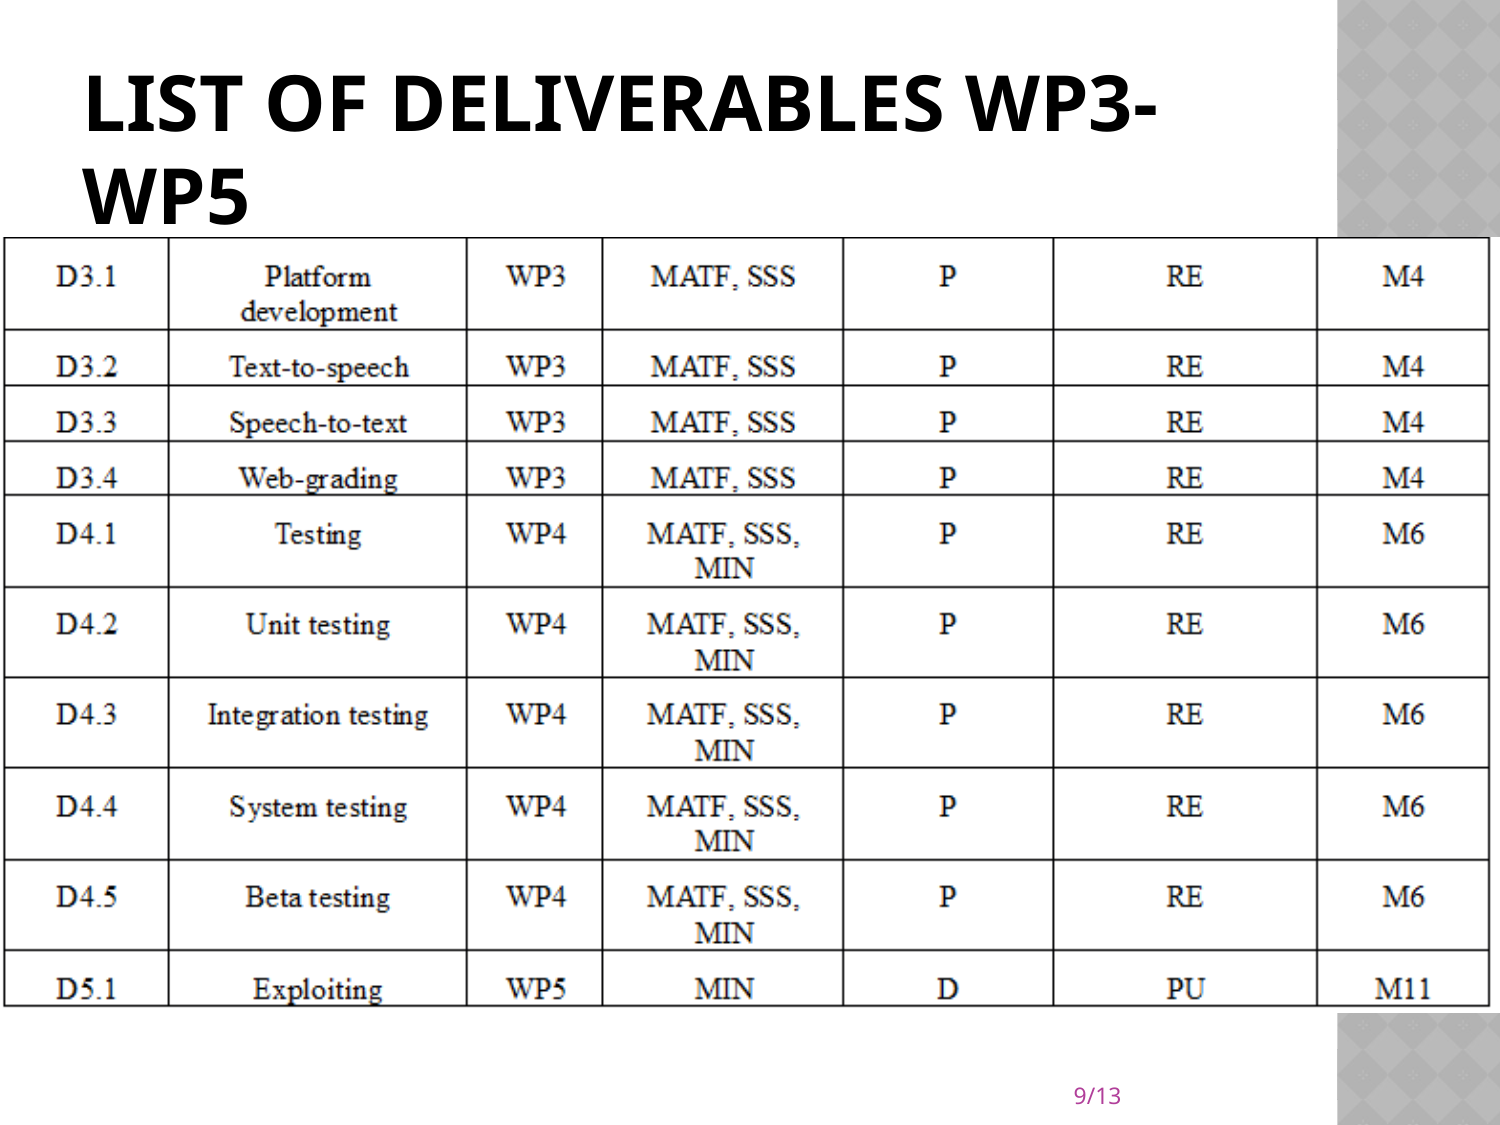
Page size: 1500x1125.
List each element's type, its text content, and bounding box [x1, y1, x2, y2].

title List of deliverables wp3-wp5 [75, 52, 1263, 235]
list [0, 237, 1500, 1013]
slide_number 9/13 [1025, 1075, 1122, 1113]
